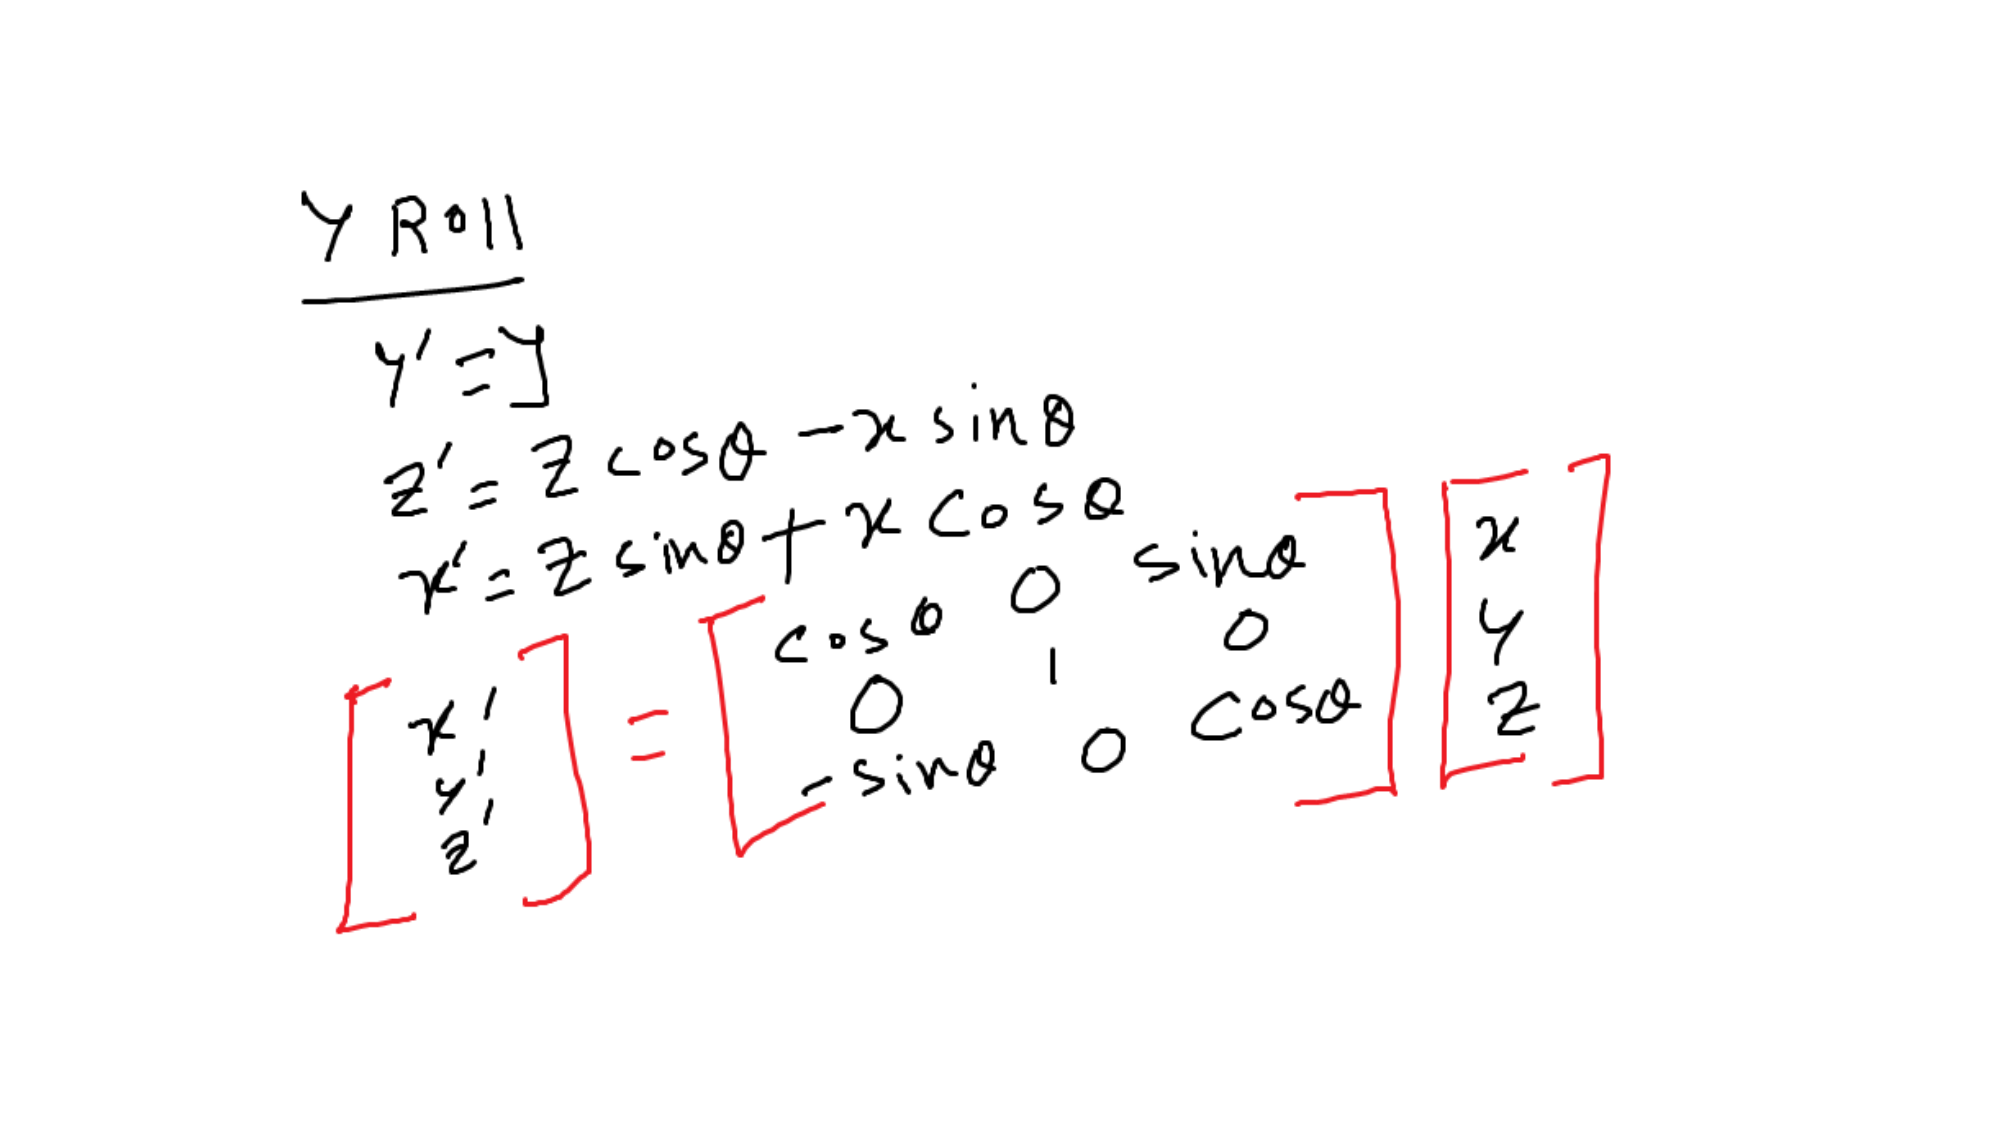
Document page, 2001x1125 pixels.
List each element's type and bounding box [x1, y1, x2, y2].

list [238, 145, 1696, 1065]
